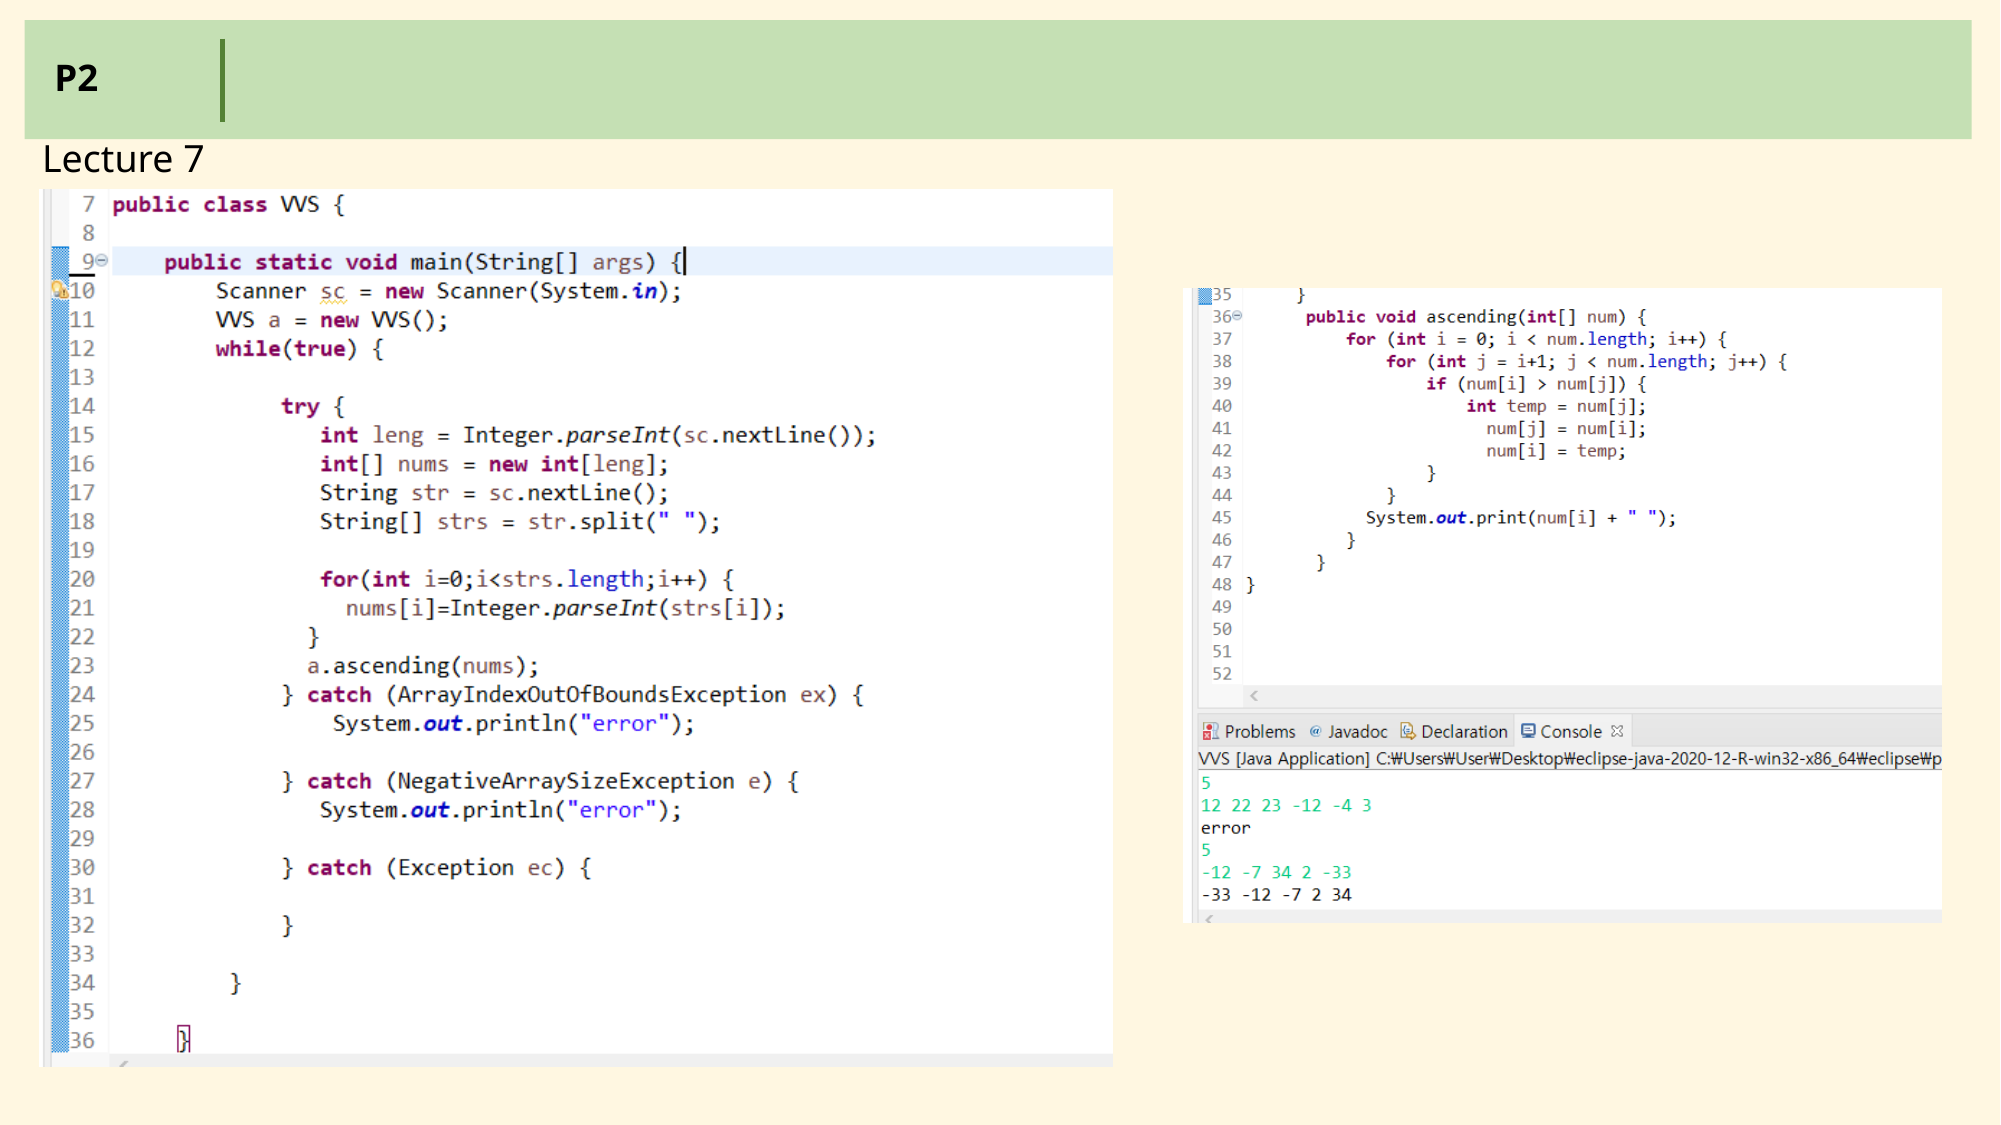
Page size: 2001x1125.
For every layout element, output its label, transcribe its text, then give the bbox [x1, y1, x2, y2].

picture [1183, 288, 1942, 923]
picture [39, 189, 1113, 1067]
list P2 [39, 52, 208, 108]
text_box Lecture 7 [27, 128, 220, 188]
